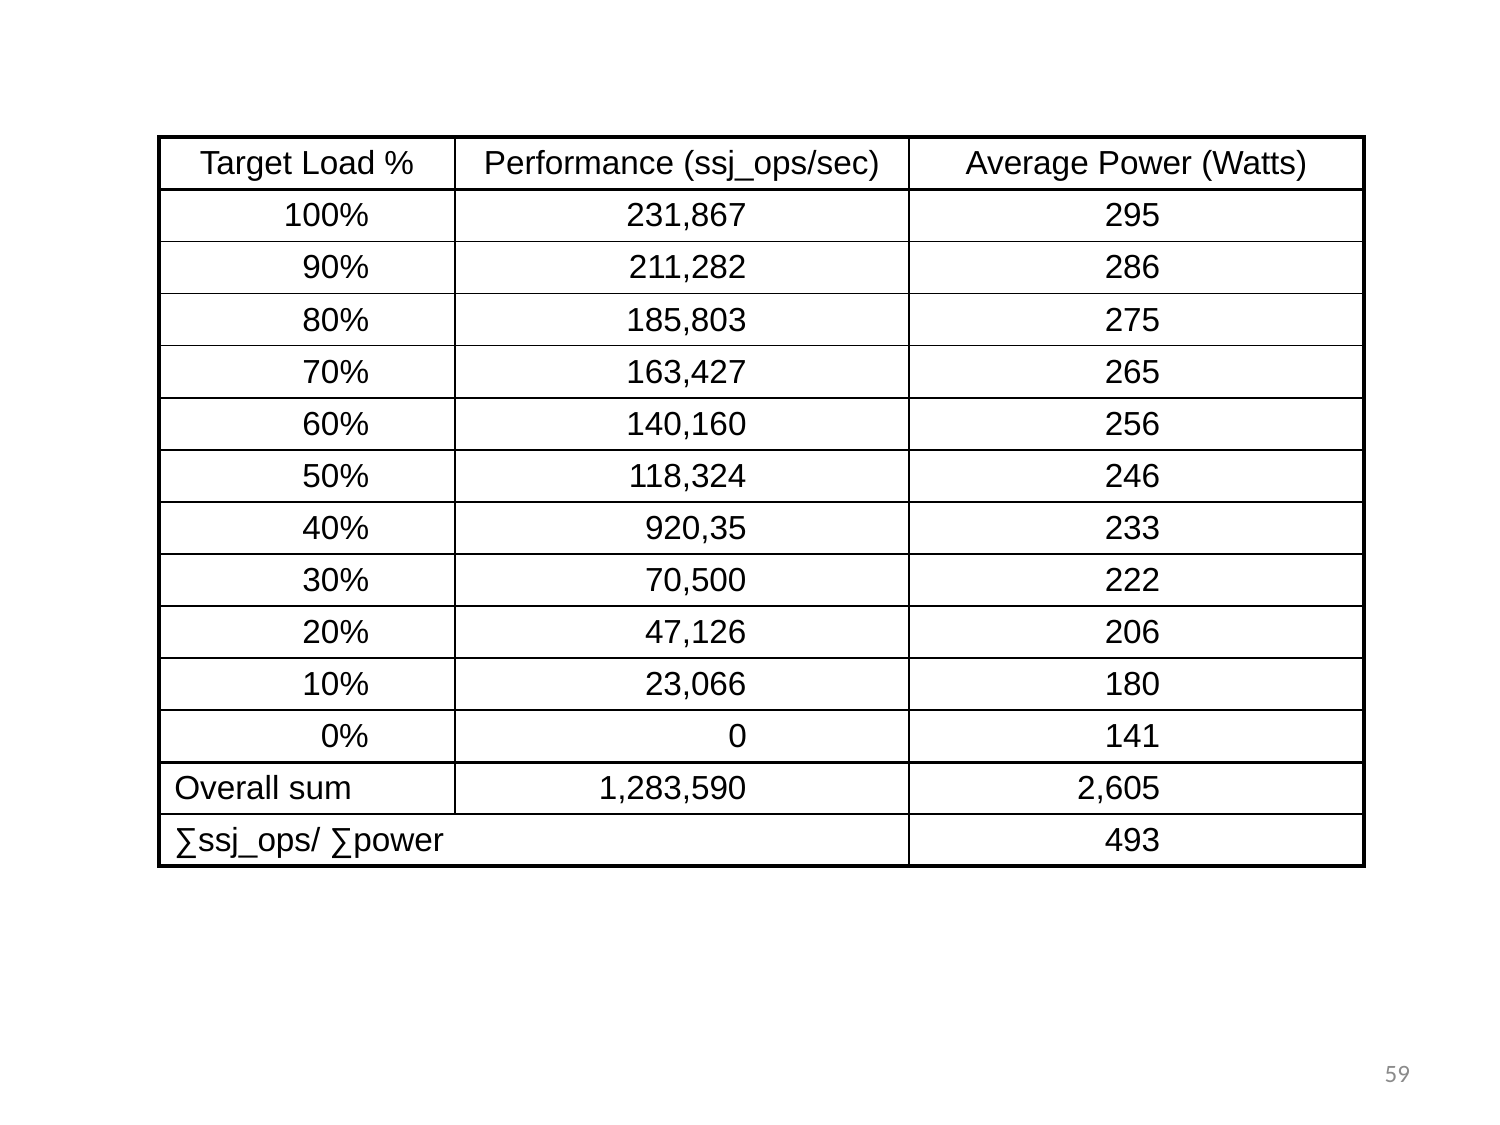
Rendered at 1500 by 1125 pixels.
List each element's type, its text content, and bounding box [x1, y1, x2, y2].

table_cell [762, 242, 908, 293]
table_cell 0 [456, 711, 762, 761]
table_cell 1,283,590 [456, 764, 762, 813]
table_cell 100% [161, 191, 384, 241]
table_cell 180 [910, 659, 1175, 709]
table_cell 246 [910, 451, 1175, 501]
table_cell [762, 191, 908, 241]
table_cell [1175, 399, 1362, 449]
table_cell 265 [910, 346, 1175, 397]
table_cell [384, 191, 454, 241]
table_cell 20% [161, 607, 384, 657]
table_cell [384, 294, 454, 345]
table_cell 118,324 [456, 451, 762, 501]
table_cell 0% [161, 711, 384, 761]
table_cell 40% [161, 503, 384, 553]
table_cell 60% [161, 399, 384, 449]
table_cell 256 [910, 399, 1175, 449]
table_cell 211,282 [456, 242, 762, 293]
table_cell [384, 346, 454, 397]
table_cell [384, 399, 454, 449]
table_cell 70,500 [456, 555, 762, 605]
table_cell [384, 242, 454, 293]
table_cell [762, 711, 908, 761]
table_cell [384, 607, 454, 657]
table_cell 23,066 [456, 659, 762, 709]
table_cell 140,160 [456, 399, 762, 449]
table_cell [762, 503, 908, 553]
table_cell [1175, 711, 1362, 761]
table_cell [384, 711, 454, 761]
table_cell [1175, 242, 1362, 293]
table_header Performance (ssj_ops/sec) [456, 139, 908, 188]
table_cell [1175, 815, 1362, 864]
table_cell Overall sum [161, 764, 454, 813]
table_cell [762, 294, 908, 345]
table_cell 185,803 [456, 294, 762, 345]
table_cell [1175, 555, 1362, 605]
table_cell [762, 764, 908, 813]
table_cell 231,867 [456, 191, 762, 241]
table_cell 163,427 [456, 346, 762, 397]
table_cell 70% [161, 346, 384, 397]
table_cell [384, 555, 454, 605]
table_cell [762, 346, 908, 397]
table_cell 10% [161, 659, 384, 709]
table_cell 920,35 [456, 503, 762, 553]
slide_number 59 [1074, 1042, 1425, 1103]
table_cell [1175, 191, 1362, 241]
table_cell 222 [910, 555, 1175, 605]
table_cell [1175, 346, 1362, 397]
table_cell [1175, 607, 1362, 657]
table_cell [762, 451, 908, 501]
table_cell 286 [910, 242, 1175, 293]
table_cell 80% [161, 294, 384, 345]
table_cell 90% [161, 242, 384, 293]
table_cell 141 [910, 711, 1175, 761]
table_cell 295 [910, 191, 1175, 241]
table_cell [762, 607, 908, 657]
table_cell [762, 555, 908, 605]
table_cell [1175, 451, 1362, 501]
table_cell [1175, 503, 1362, 553]
table_cell [1175, 294, 1362, 345]
table_header Average Power (Watts) [910, 139, 1362, 188]
table_cell [762, 399, 908, 449]
table_cell 50% [161, 451, 384, 501]
table_cell [384, 503, 454, 553]
table_cell 47,126 [456, 607, 762, 657]
table_cell 2,605 [910, 764, 1175, 813]
table_cell 493 [910, 815, 1175, 864]
table_cell [1175, 764, 1362, 813]
table_cell ∑ssj_ops/ ∑power [161, 815, 908, 864]
table_cell [1175, 659, 1362, 709]
table_cell [384, 451, 454, 501]
table_cell 233 [910, 503, 1175, 553]
table_cell [384, 659, 454, 709]
table_cell 206 [910, 607, 1175, 657]
table_cell [762, 659, 908, 709]
table_cell 30% [161, 555, 384, 605]
table_cell 275 [910, 294, 1175, 345]
table_header Target Load % [161, 139, 454, 188]
